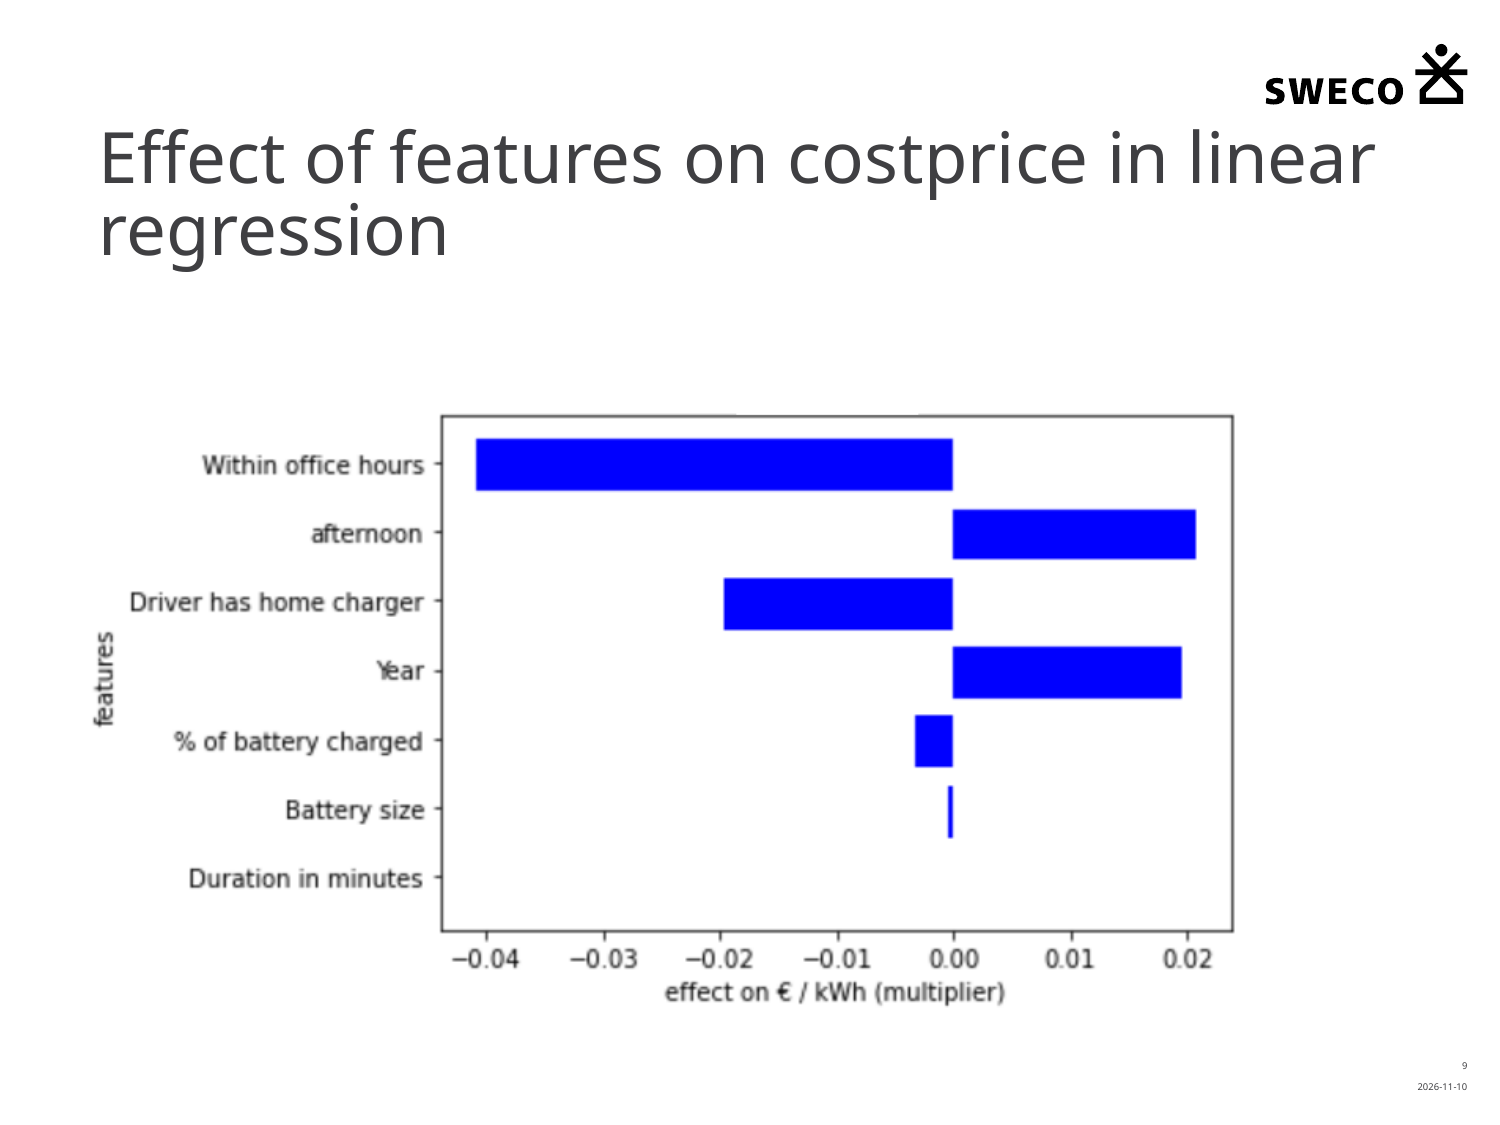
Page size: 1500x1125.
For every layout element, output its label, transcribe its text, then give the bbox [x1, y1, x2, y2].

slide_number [1130, 1076, 1468, 1095]
title Effect of features on costprice in linear regression [98, 124, 1468, 270]
slide_number 9 [1130, 1048, 1468, 1074]
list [50, 365, 1315, 1017]
